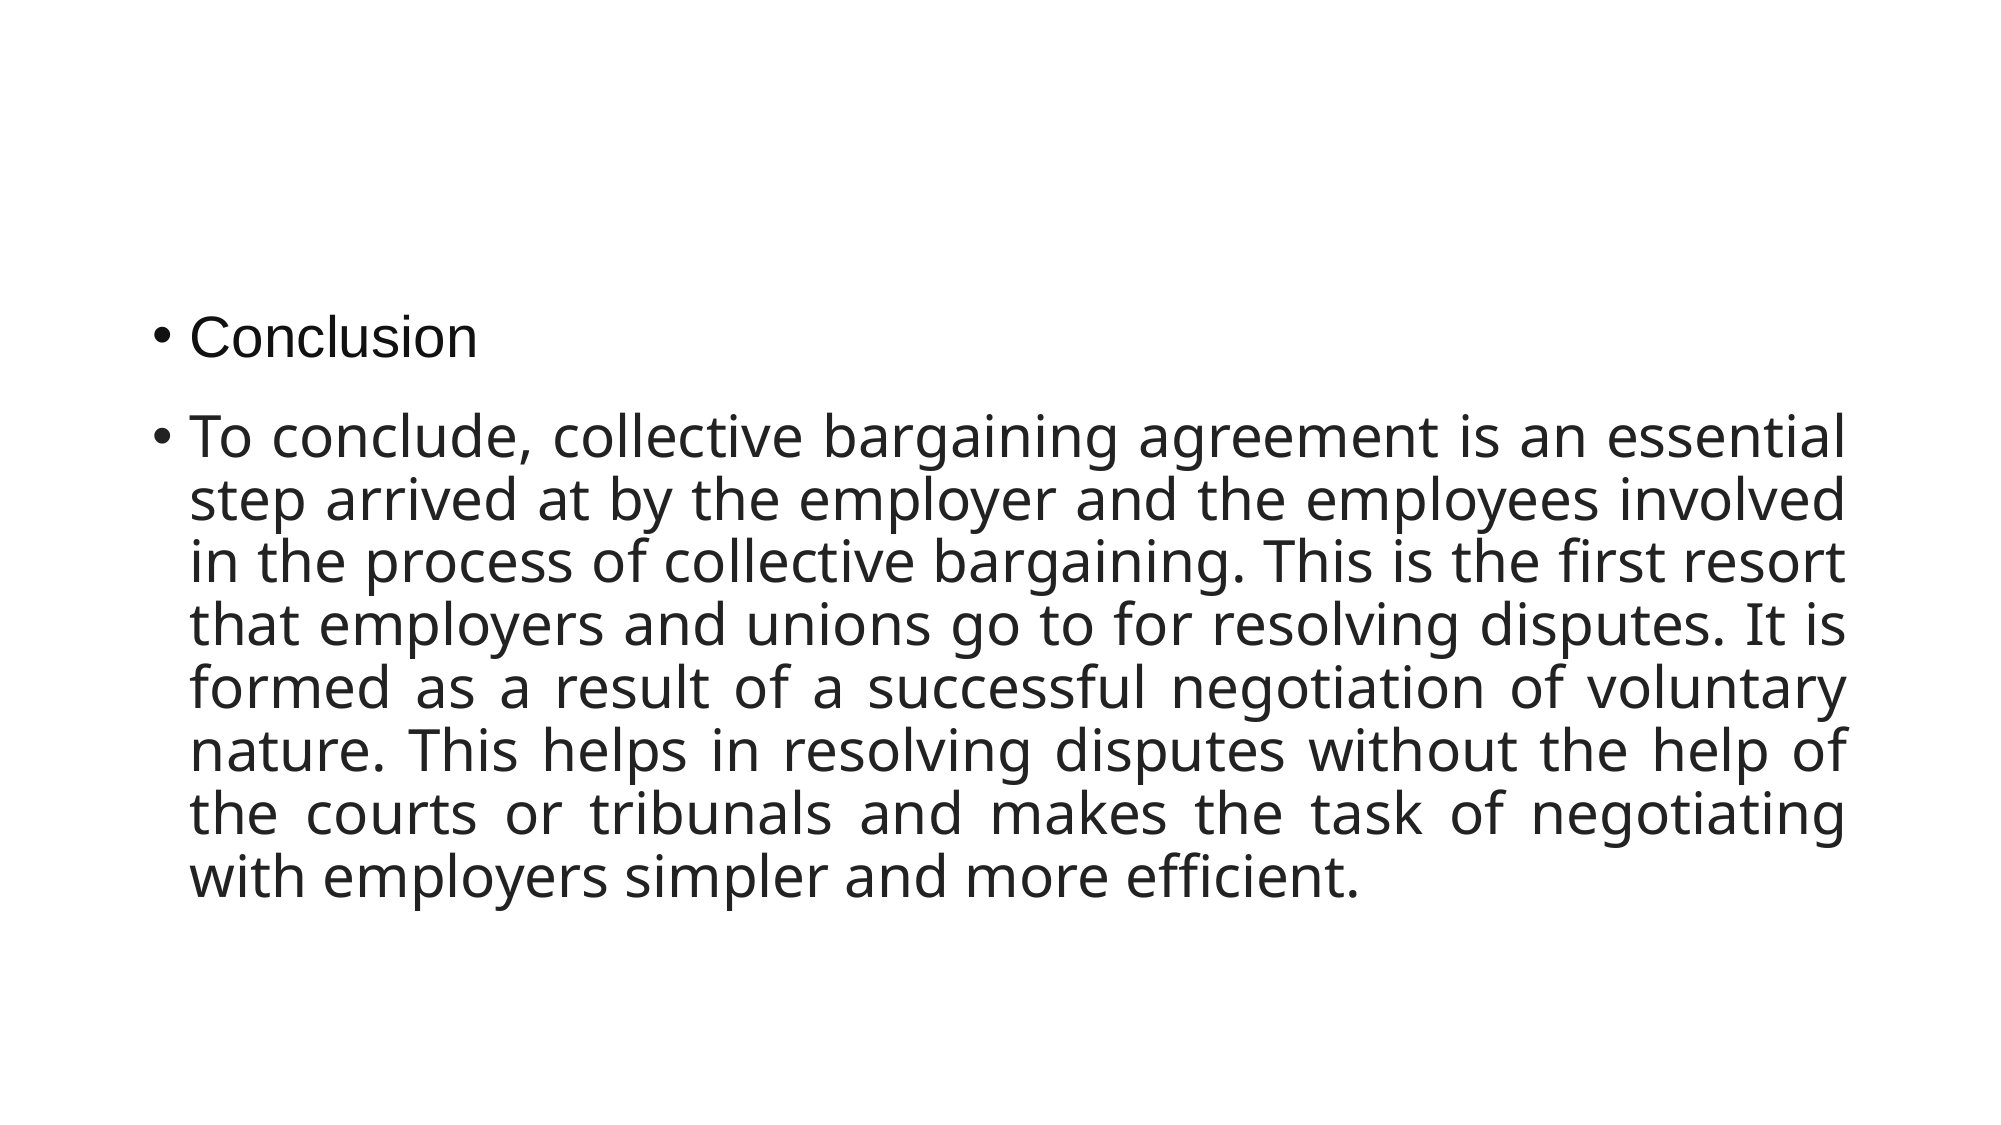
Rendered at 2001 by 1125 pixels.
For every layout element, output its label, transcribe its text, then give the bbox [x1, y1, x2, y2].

list Conclusion To conclude, collective bargaining agreement is an essential step arrived at by the employer and the employees involved in the process of collective bargaining. This is the first resort that employers and unions go to for resolving disputes. It is formed as a result of a successful negotiation of voluntary nature. This helps in resolving disputes without the help of the courts or tribunals and makes the task of negotiating with employers simpler and more efficient. [137, 299, 1863, 1014]
